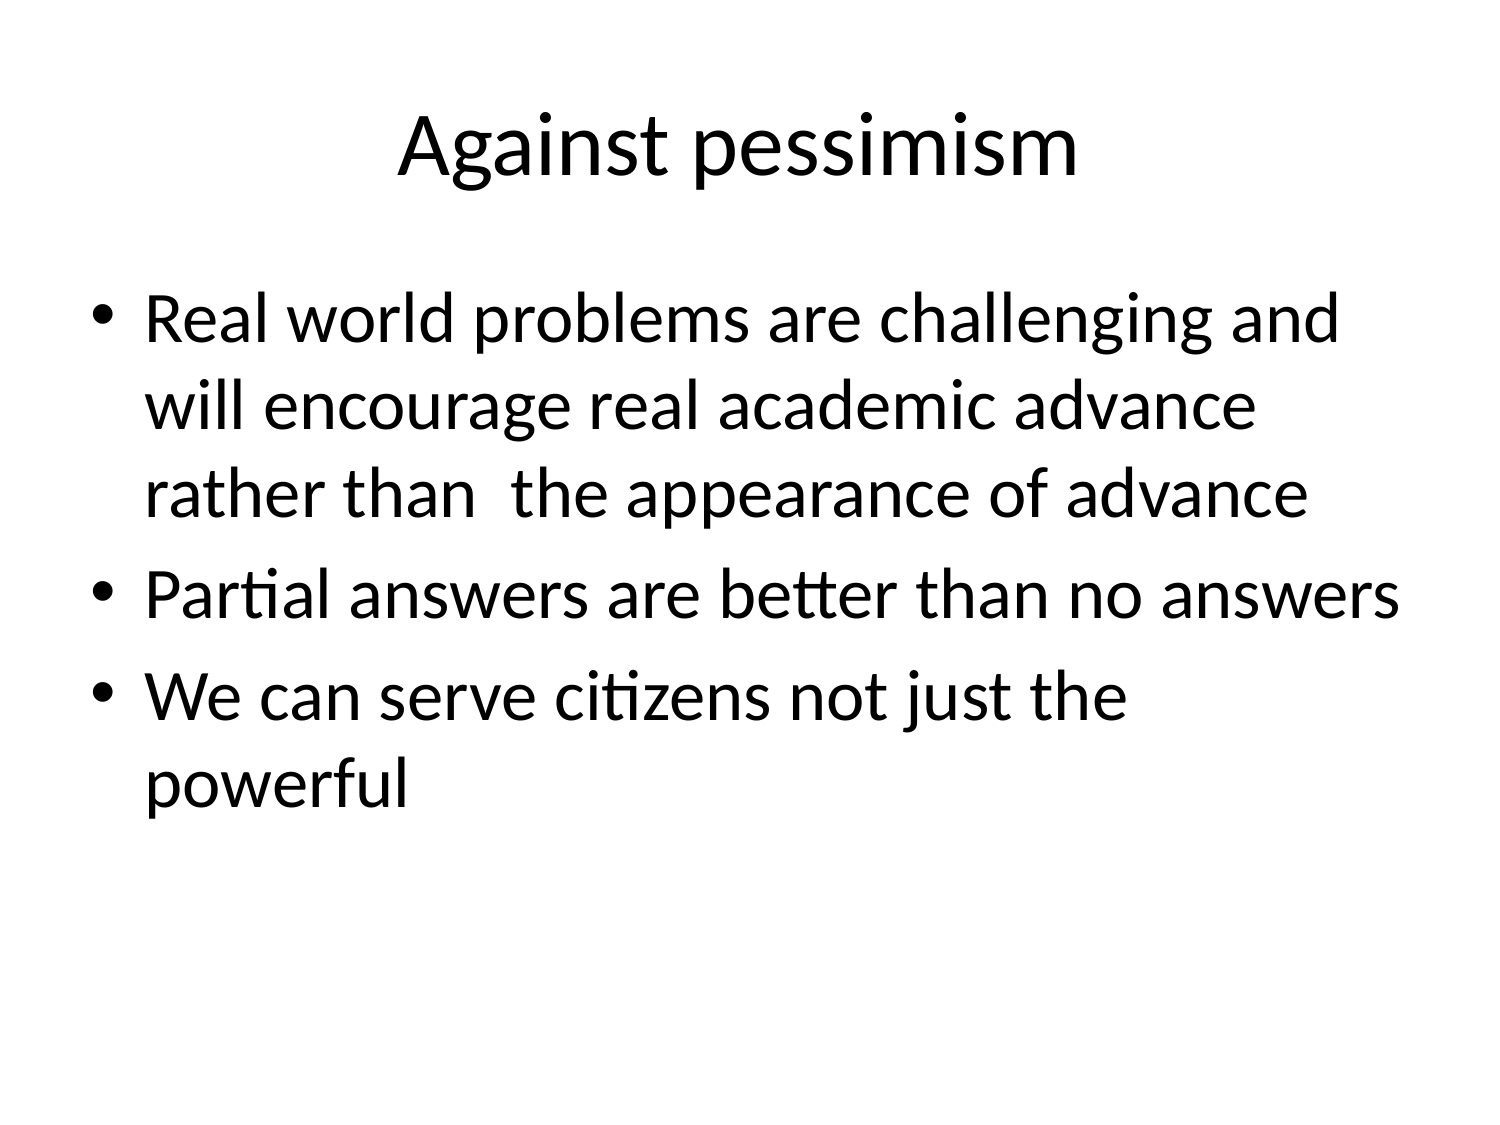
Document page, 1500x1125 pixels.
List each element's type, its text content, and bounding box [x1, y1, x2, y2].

title Against pessimism [75, 45, 1425, 233]
list Real world problems are challenging and will encourage real academic advance rather than the appearance of advance Partial answers are better than no answers We can serve citizens not just the powerful [75, 262, 1425, 1005]
